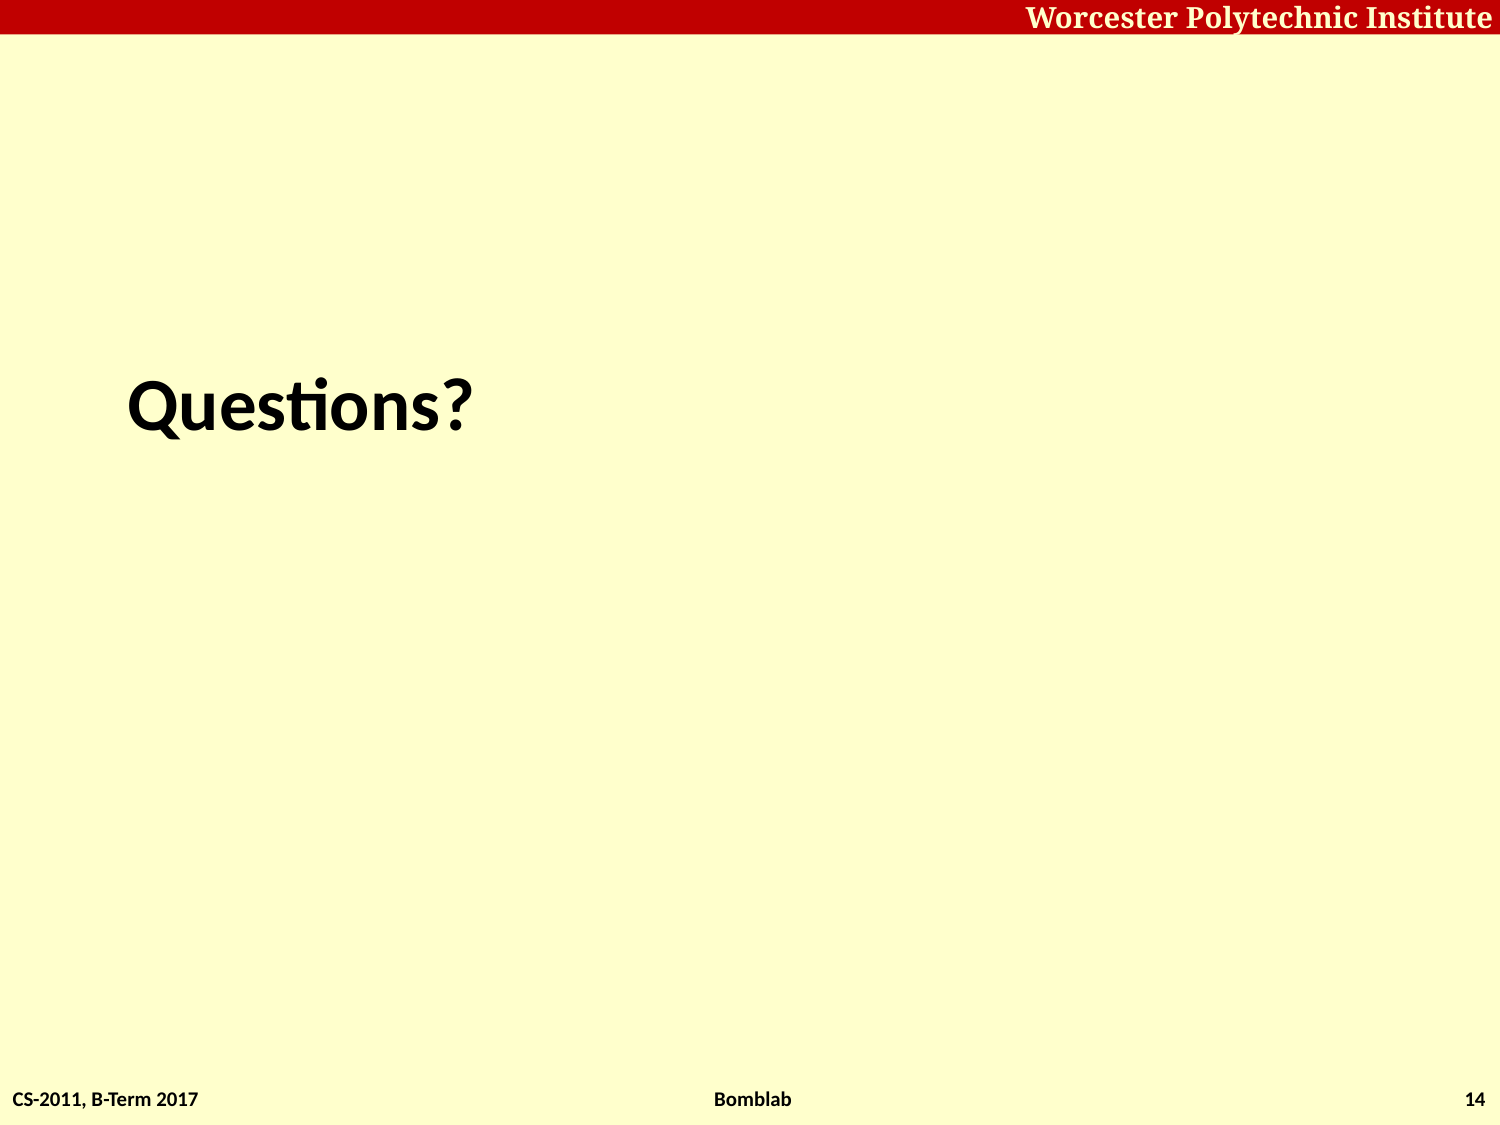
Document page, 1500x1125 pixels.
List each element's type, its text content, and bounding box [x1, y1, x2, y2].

slide_number CS-2011, B-Term 2017 [12, 1085, 205, 1111]
title Questions? [112, 279, 1388, 522]
footer Bomblab [691, 1084, 809, 1111]
slide_number 14 [1460, 1085, 1486, 1111]
